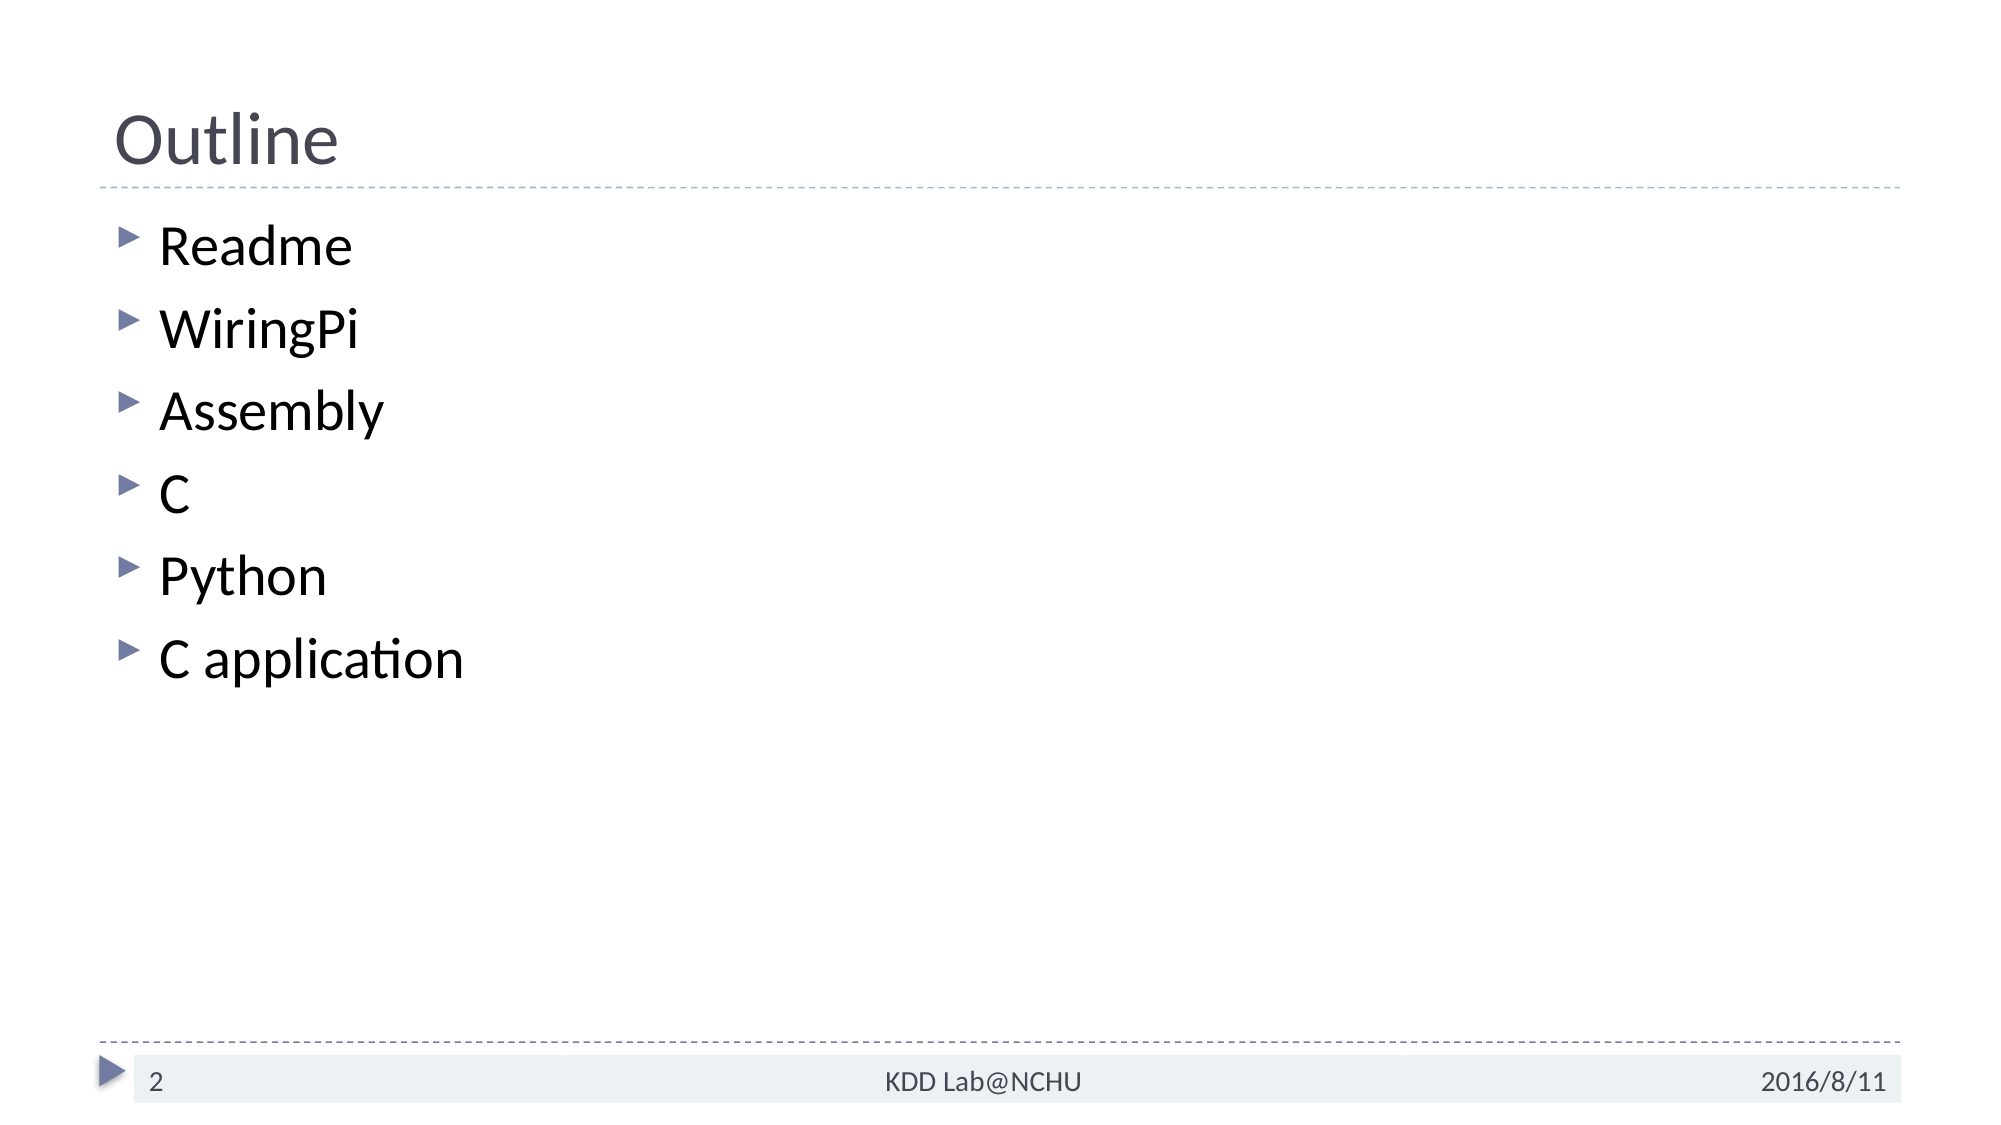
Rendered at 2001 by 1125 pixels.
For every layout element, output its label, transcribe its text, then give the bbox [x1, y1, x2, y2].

slide_number 2 [133, 1055, 568, 1103]
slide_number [1401, 1055, 1902, 1103]
list Readme WiringPi Assembly C Python C application [99, 200, 1900, 1010]
title Outline [99, 24, 1900, 188]
footer KDD Lab@NCHU [568, 1055, 1401, 1103]
